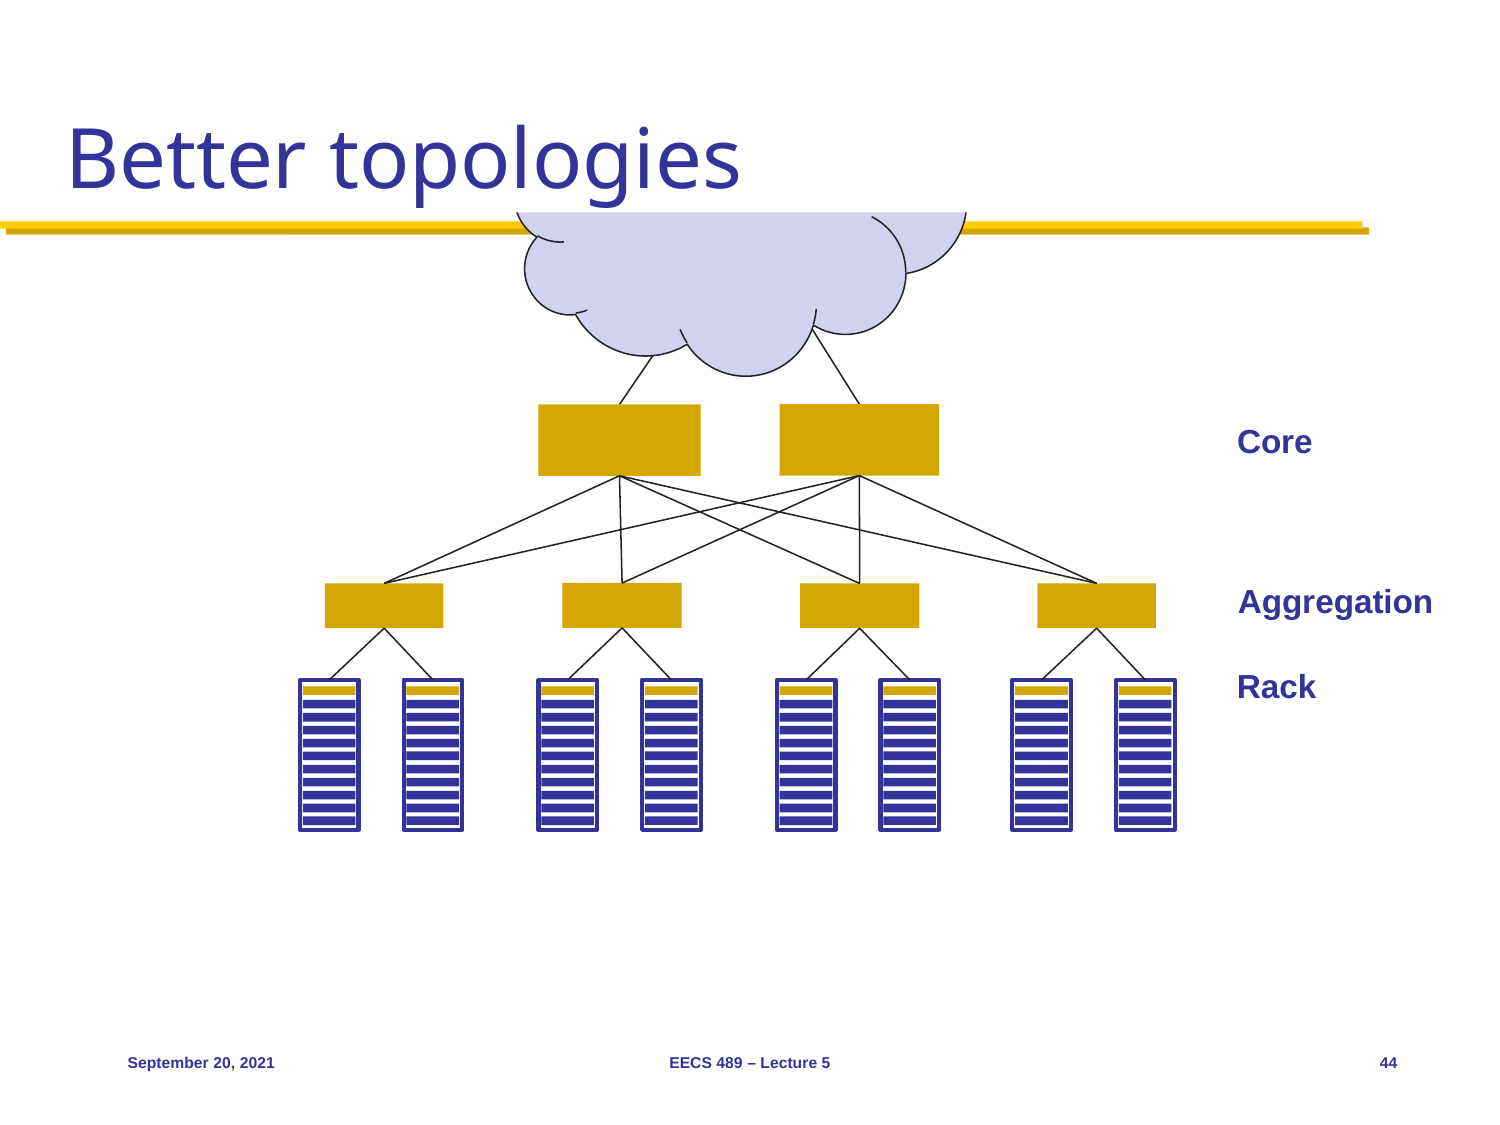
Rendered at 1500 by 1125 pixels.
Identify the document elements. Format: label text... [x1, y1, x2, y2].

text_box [762, 249, 860, 405]
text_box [859, 628, 911, 681]
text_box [619, 249, 726, 405]
text_box [1035, 581, 1158, 630]
footer EECS 489 – Lecture 5 [512, 1024, 988, 1101]
text_box [536, 402, 703, 473]
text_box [621, 475, 860, 584]
text_box [560, 593, 684, 630]
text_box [805, 628, 857, 681]
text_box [385, 627, 434, 680]
text_box [640, 678, 703, 832]
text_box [383, 475, 617, 584]
slide_number 44 [1312, 1024, 1413, 1101]
text_box [298, 678, 361, 832]
text_box [323, 581, 445, 630]
text_box [1114, 678, 1177, 832]
text_box [778, 402, 941, 473]
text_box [1096, 627, 1146, 680]
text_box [328, 627, 385, 681]
text_box [536, 678, 599, 832]
text_box Rack [1222, 657, 1332, 713]
text_box [798, 593, 921, 630]
text_box [517, 213, 966, 377]
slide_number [112, 1024, 426, 1101]
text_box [1041, 627, 1095, 681]
text_box [1010, 678, 1073, 832]
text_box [567, 627, 620, 681]
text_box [621, 627, 672, 681]
text_box Core [1222, 412, 1328, 468]
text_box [860, 475, 1097, 584]
text_box Aggregation [1223, 572, 1449, 627]
text_box [402, 678, 464, 832]
title Better topologies [49, 24, 1451, 213]
text_box [878, 678, 941, 832]
text_box [775, 678, 838, 832]
